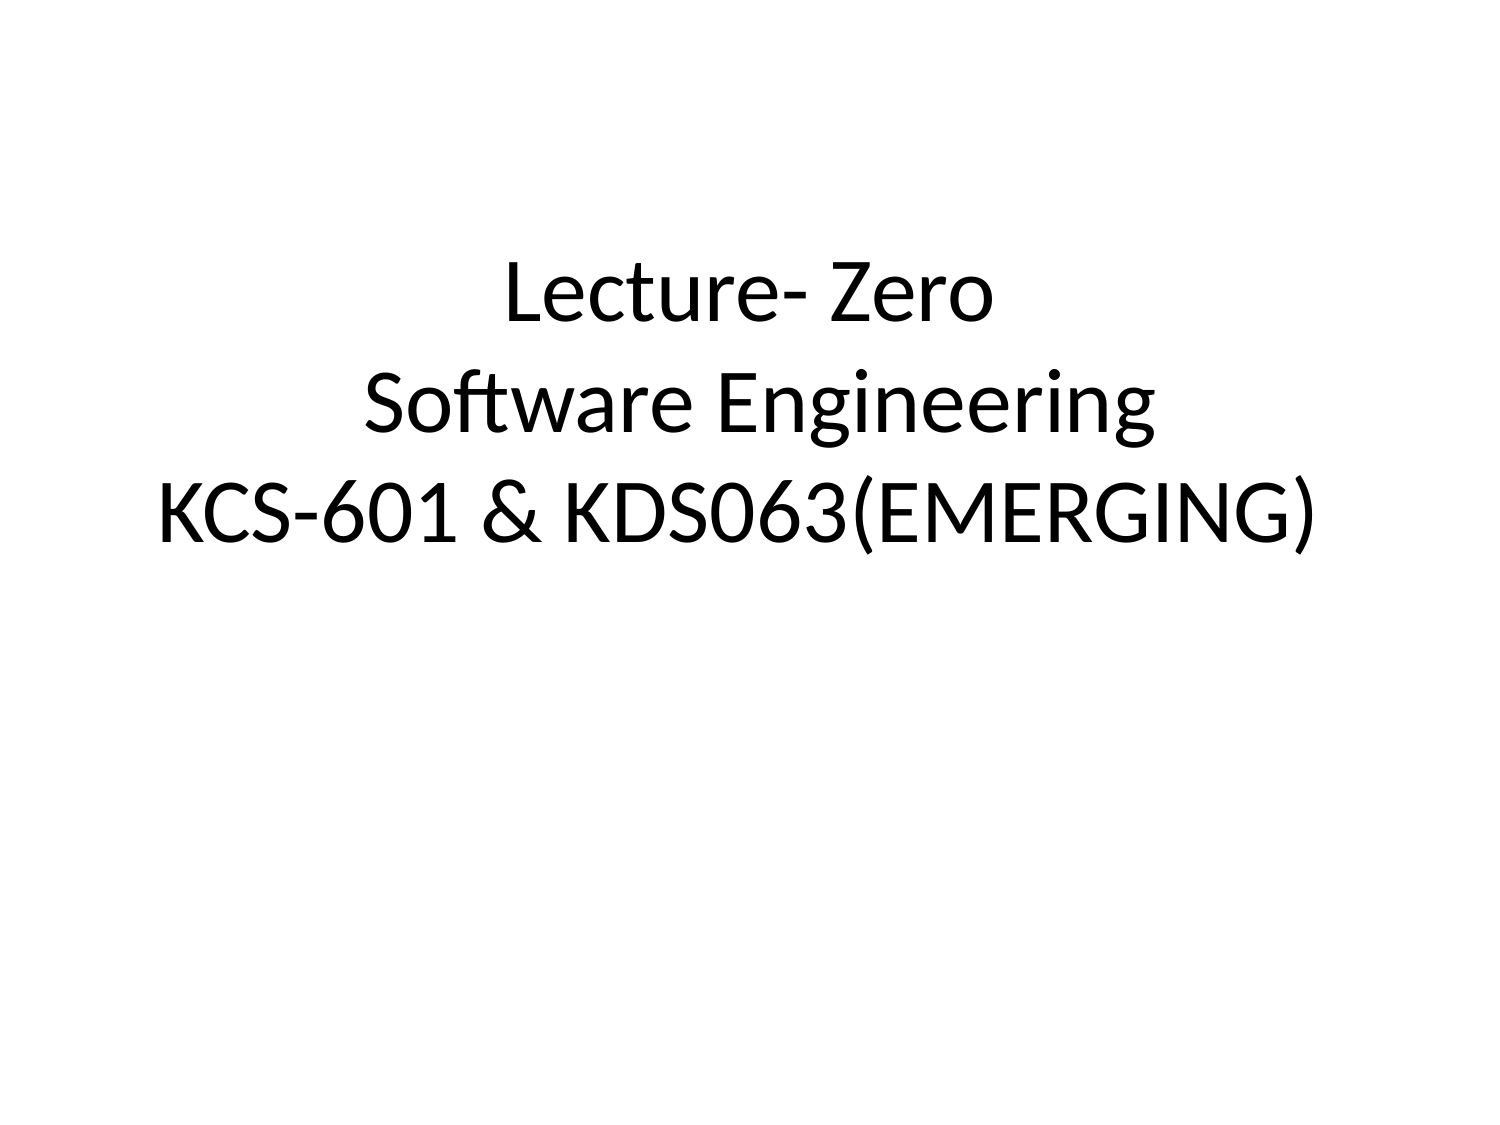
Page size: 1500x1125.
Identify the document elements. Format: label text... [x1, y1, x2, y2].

title Lecture- Zero Software Engineering KCS-601 & KDS063(EMERGING) [112, 200, 1388, 591]
